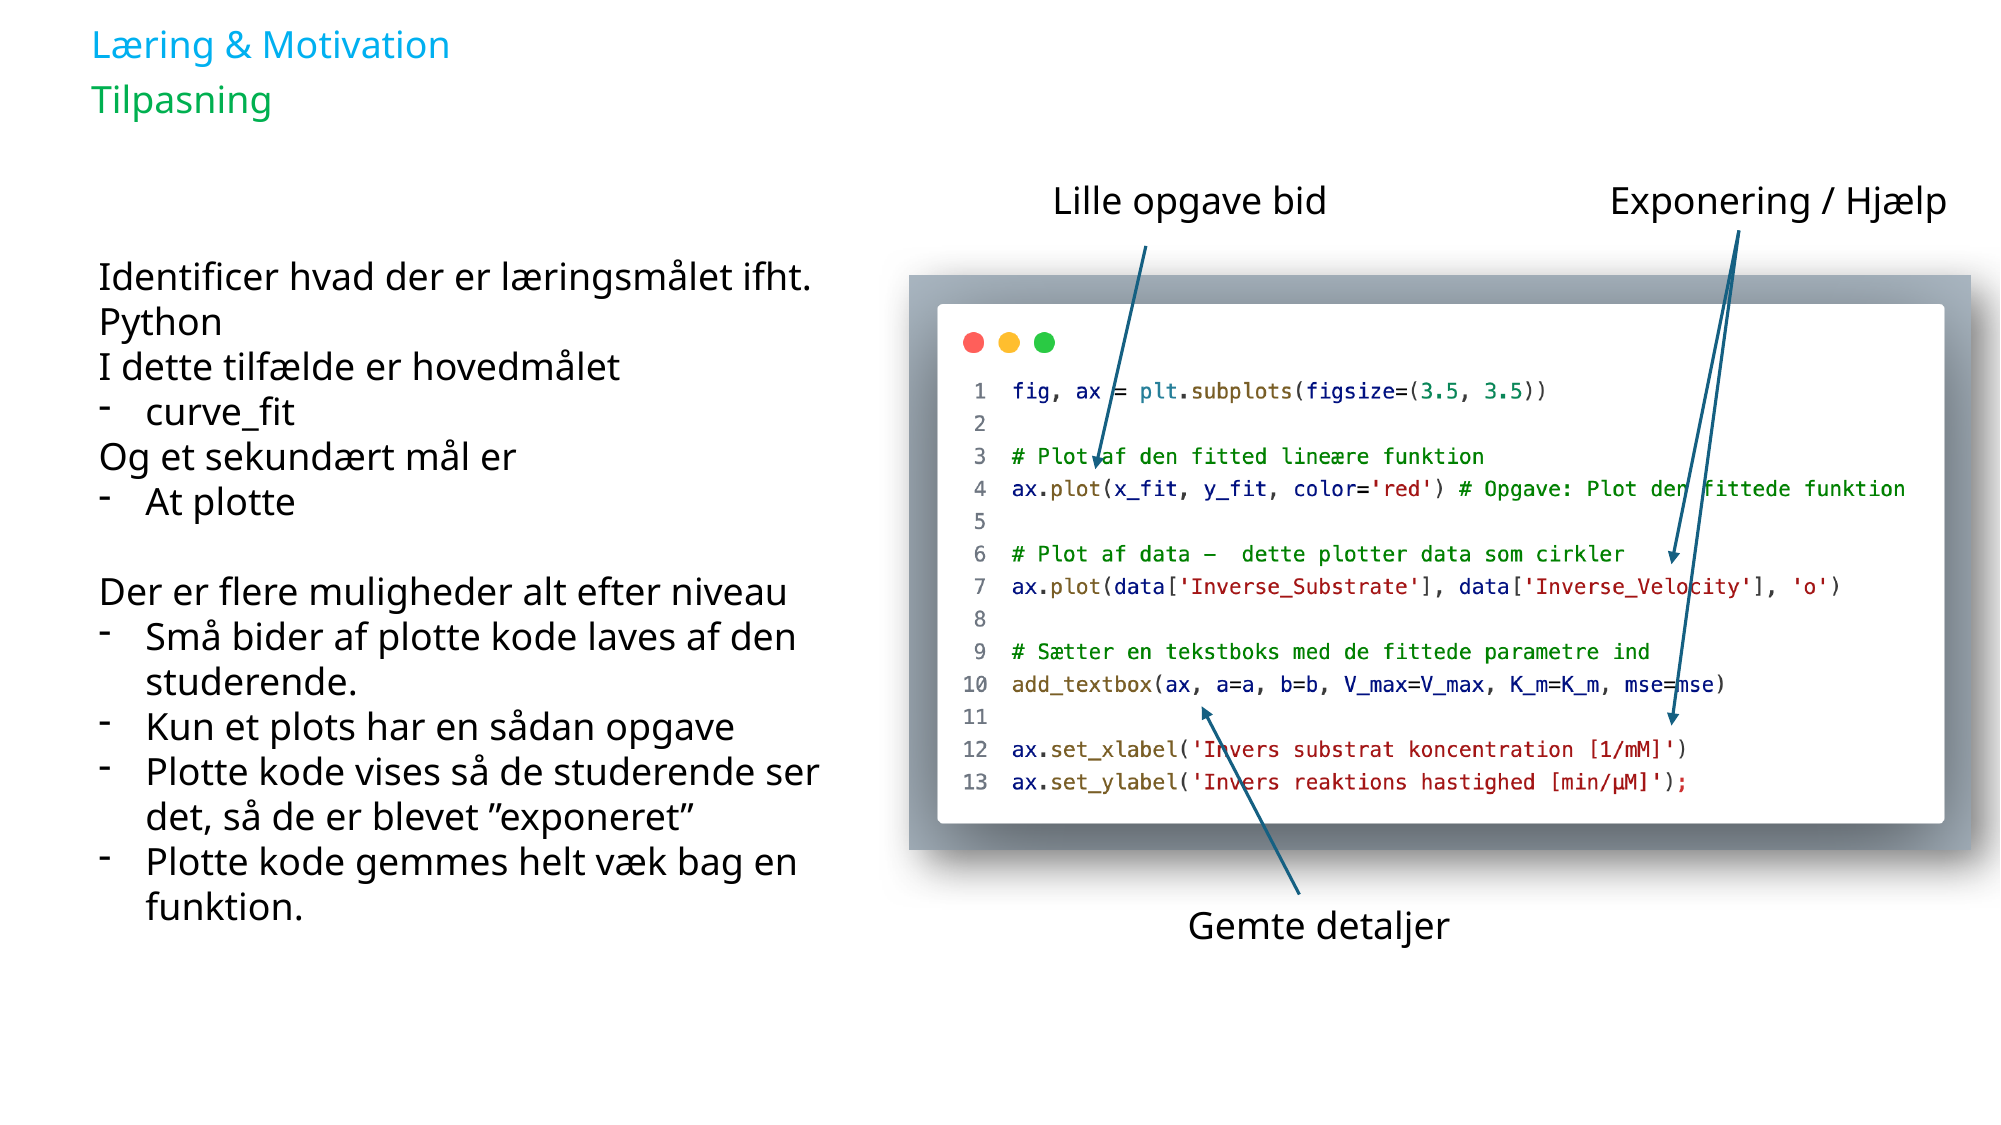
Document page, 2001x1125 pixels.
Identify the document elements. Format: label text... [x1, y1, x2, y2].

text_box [1094, 245, 1147, 470]
text_box Lille opgave bid [1037, 169, 1594, 230]
picture [908, 275, 1972, 850]
text_box Tilpasning [76, 68, 1077, 129]
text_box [1670, 229, 1740, 727]
text_box Læring & Motivation [76, 13, 1253, 74]
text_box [1201, 705, 1300, 895]
text_box Exponering / Hjælp [1594, 169, 2000, 230]
text_box Gemte detaljer [1172, 894, 1779, 955]
text_box Identificer hvad der er læringsmålet ifht. Python I dette tilfælde er hovedmålet curve_fit Og et sekundært mål er At plotte Der er flere muligheder alt efter niveau Små bider af plotte kode laves af den studerende. Kun et plots har en sådan opgave Plotte kode vises så de studerende ser det, så de er blevet ”exponeret” Plotte kode gemmes helt væk bag en funktion. [83, 245, 867, 981]
